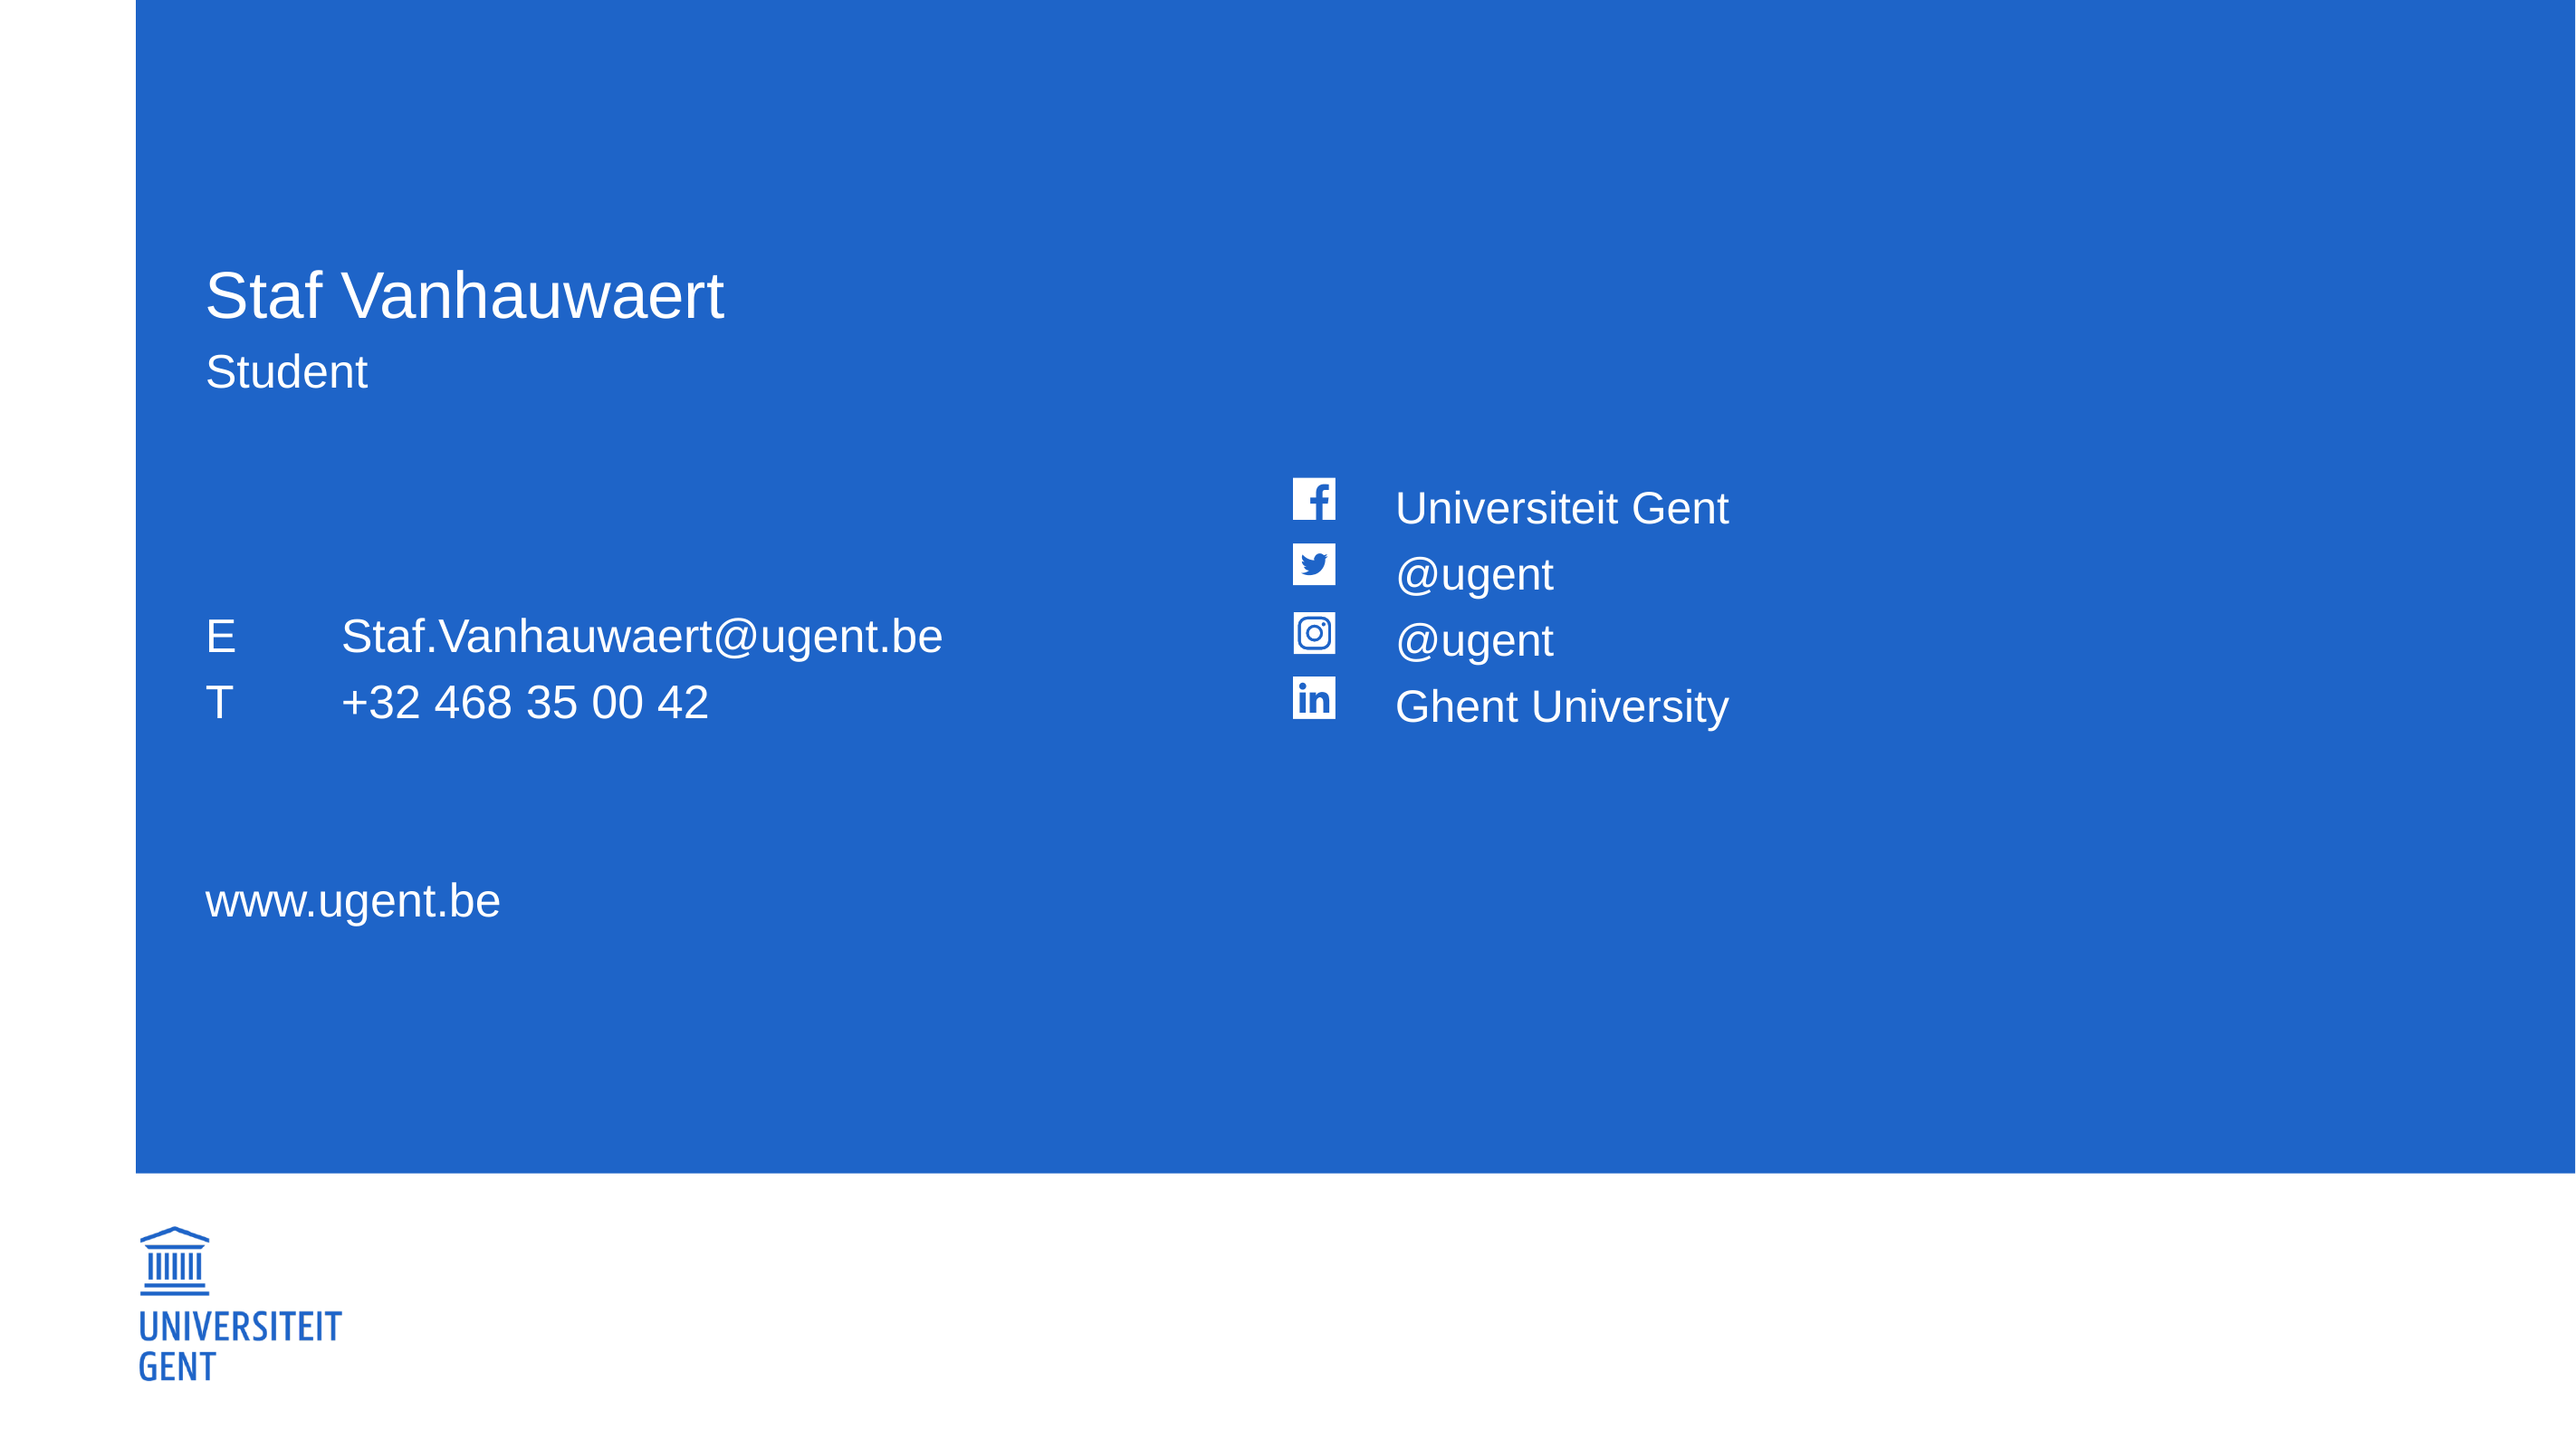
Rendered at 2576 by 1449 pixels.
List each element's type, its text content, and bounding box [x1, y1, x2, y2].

picture [72, 1174, 415, 1449]
list Universiteit Gent @ugent @ugent Ghent University [1368, 459, 2447, 776]
picture [1293, 471, 1336, 522]
picture [1293, 612, 1336, 655]
picture [1293, 677, 1336, 720]
picture [1293, 533, 1336, 587]
title Staf Vanhauwaert Student E Staf.Vanhauwaert@ugent.be T +32 468 35 00 42 www.ugent.be [191, 258, 1294, 1117]
